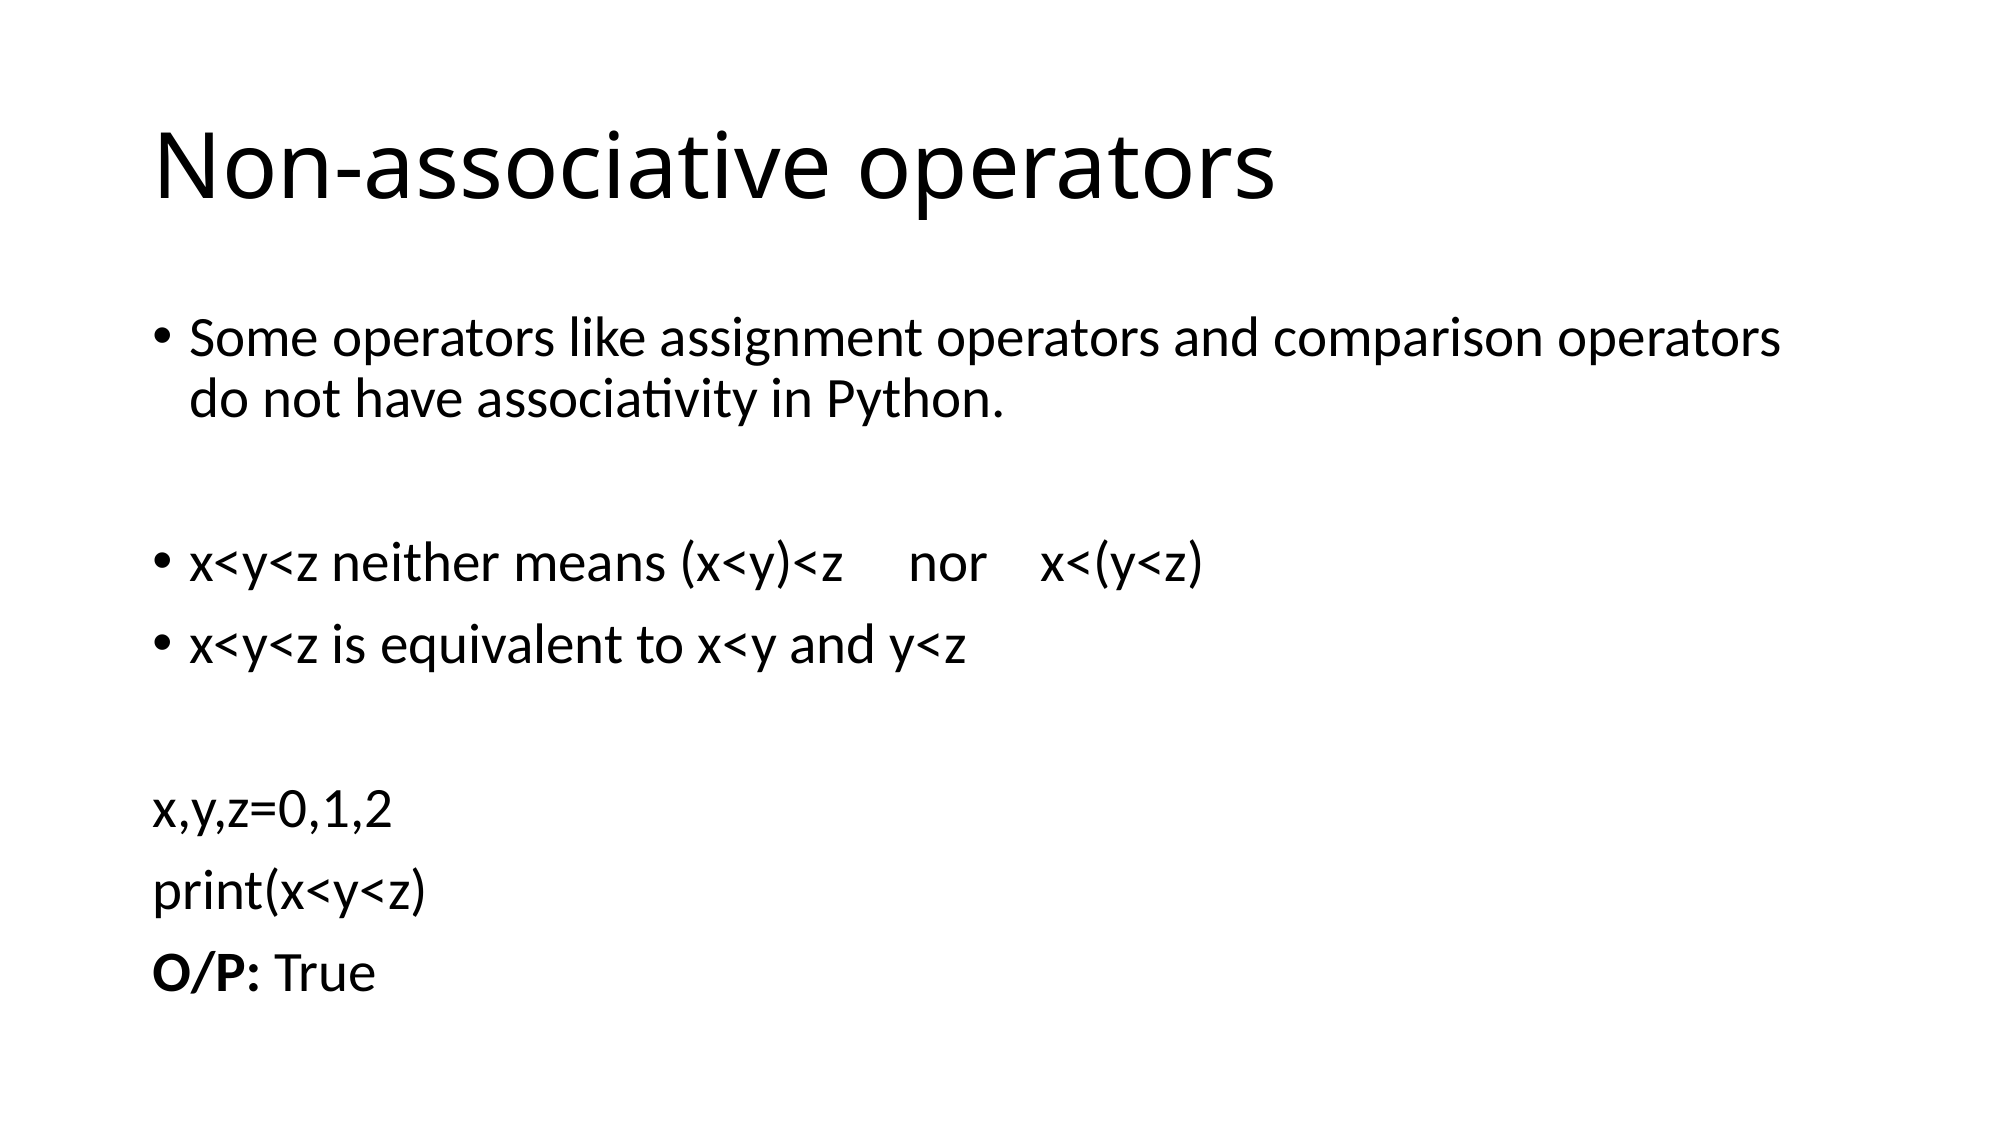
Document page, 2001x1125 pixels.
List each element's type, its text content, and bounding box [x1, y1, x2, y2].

list Some operators like assignment operators and comparison operators do not have associativity in Python. x<y<z neither means (x<y)<z nor x<(y<z) x<y<z is equivalent to x<y and y<z x,y,z=0,1,2 print(x<y<z) O/P: True [137, 299, 1863, 1014]
title Non-associative operators [137, 59, 1863, 278]
